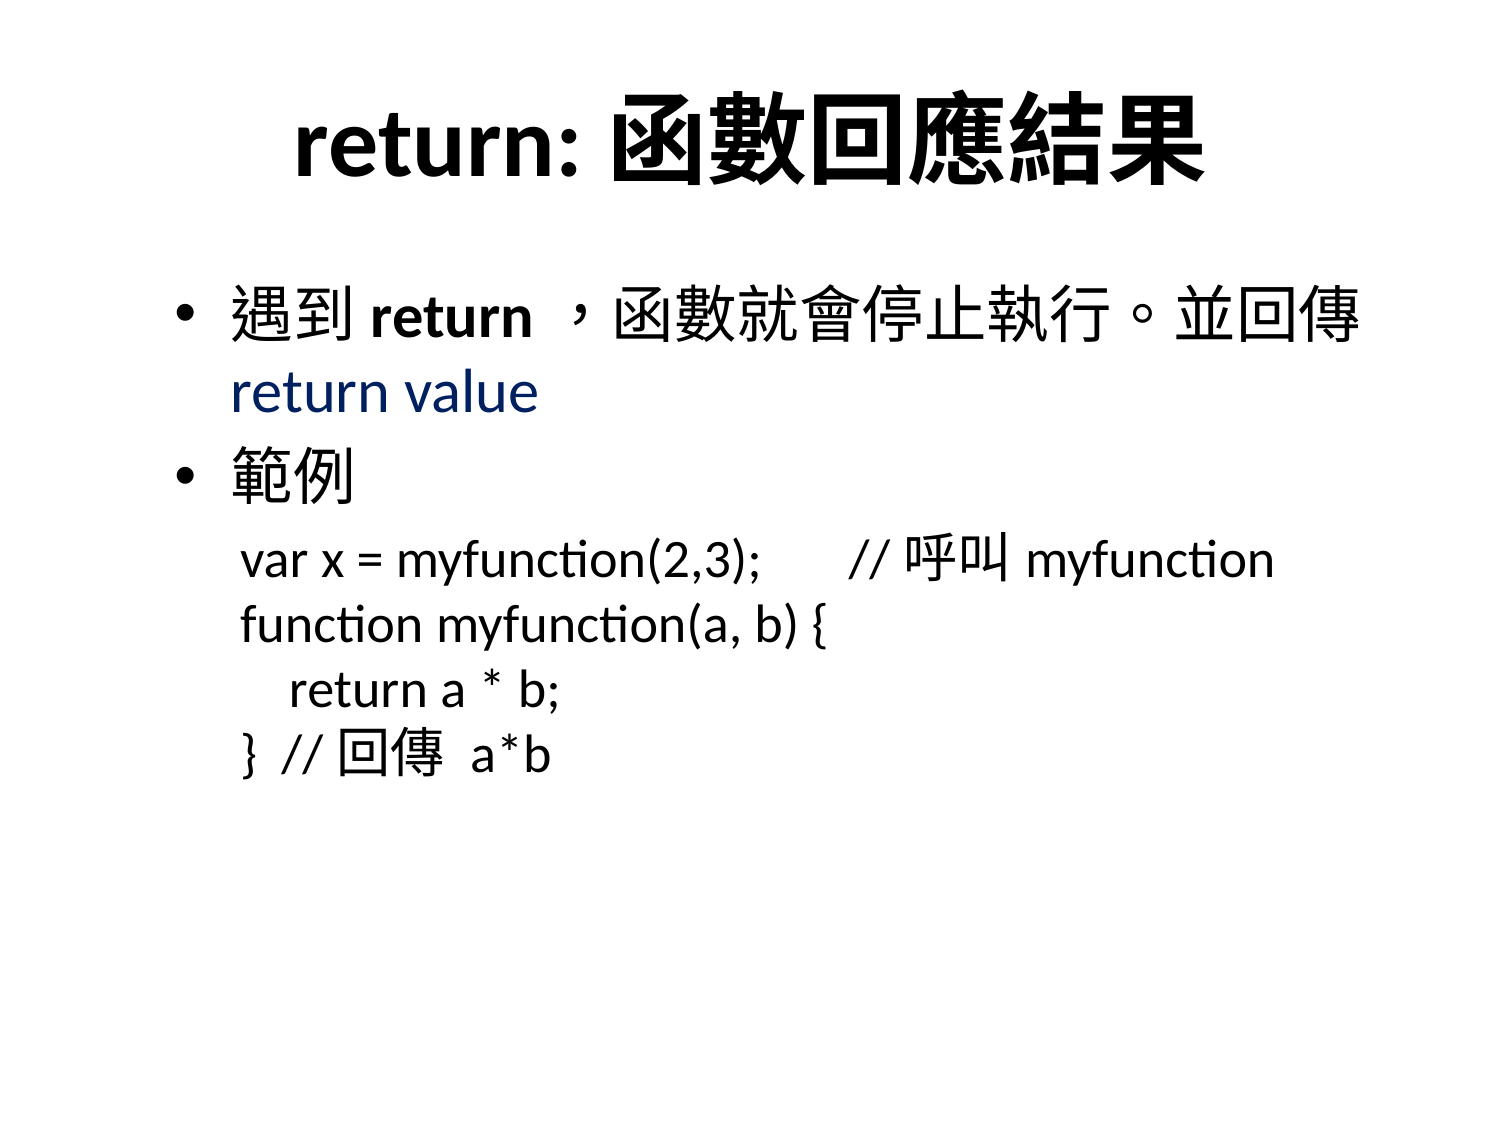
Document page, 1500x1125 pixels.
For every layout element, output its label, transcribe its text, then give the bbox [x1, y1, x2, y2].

list 遇到return，函數就會停止執行。並回傳 return value 範例 var x = myfunction(2,3); //呼叫myfunction function myfunction(a, b) { return a * b; } //回傳 a*b [159, 267, 1436, 1022]
title return:函數回應結果 [135, 42, 1366, 231]
